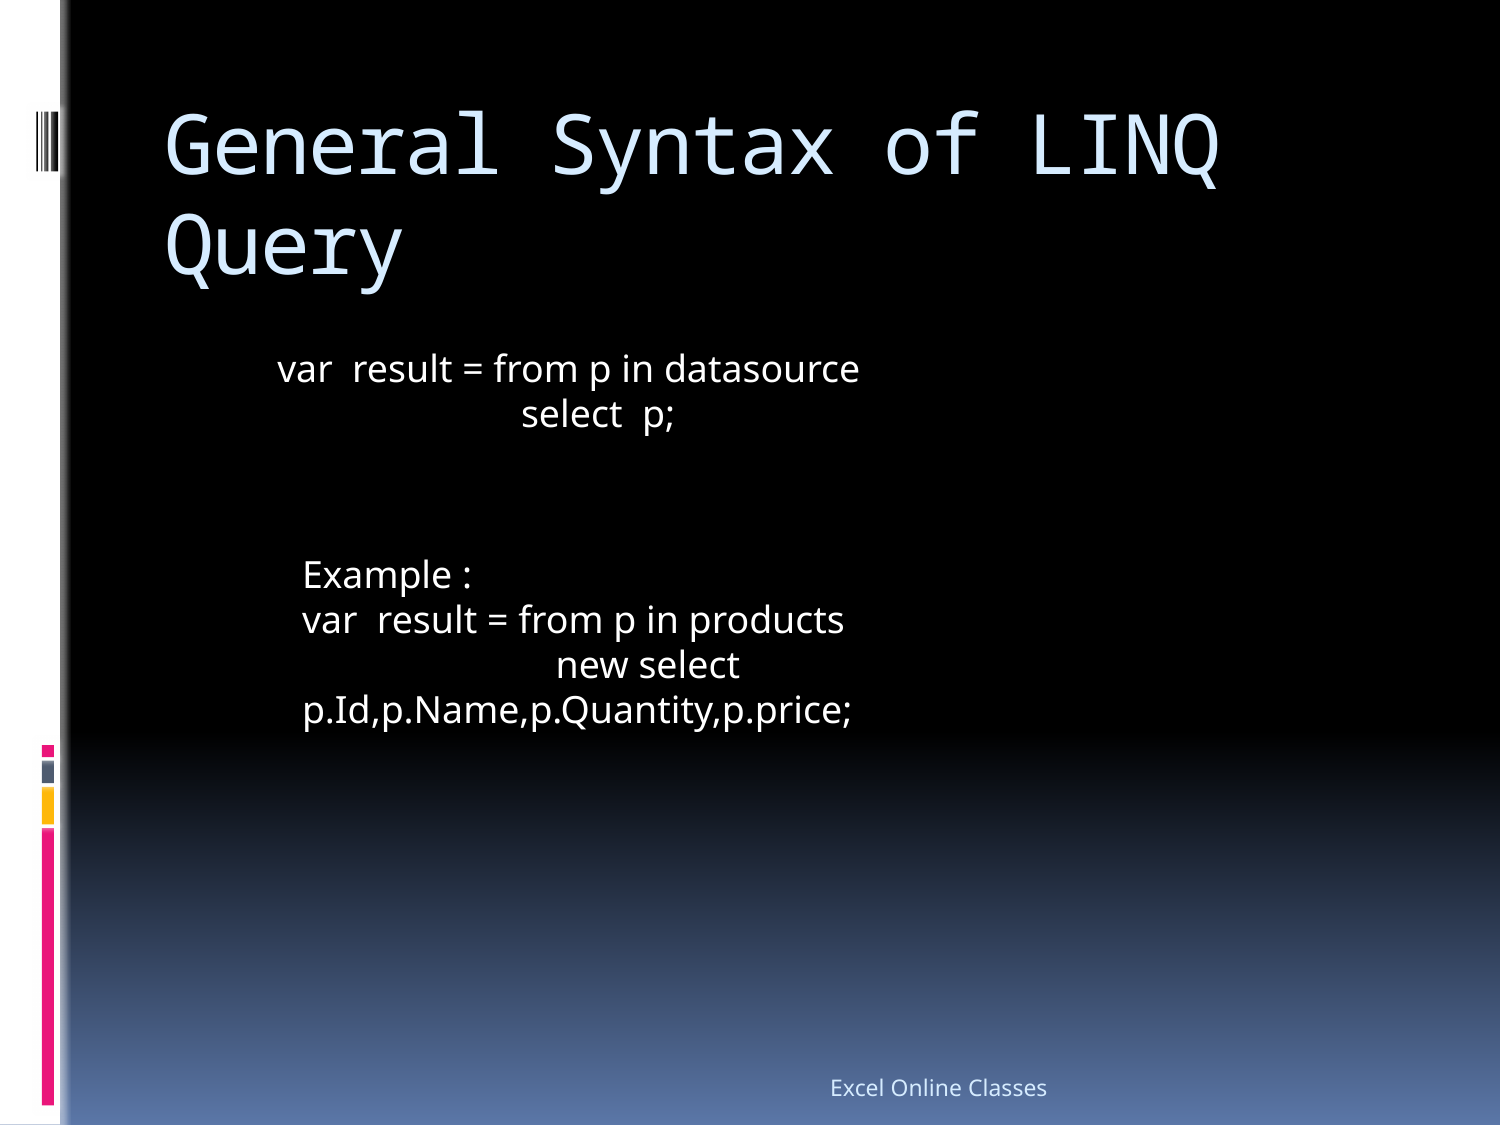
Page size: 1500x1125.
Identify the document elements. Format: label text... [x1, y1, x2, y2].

text_box var result = from p in datasource select p; [262, 337, 1238, 443]
title General Syntax of LINQ Query [150, 83, 1425, 234]
footer Excel Online Classes [150, 1052, 1063, 1113]
text_box Example : var result = from p in products new select p.Id,p.Name,p.Quantity,p.price; [287, 543, 1263, 739]
